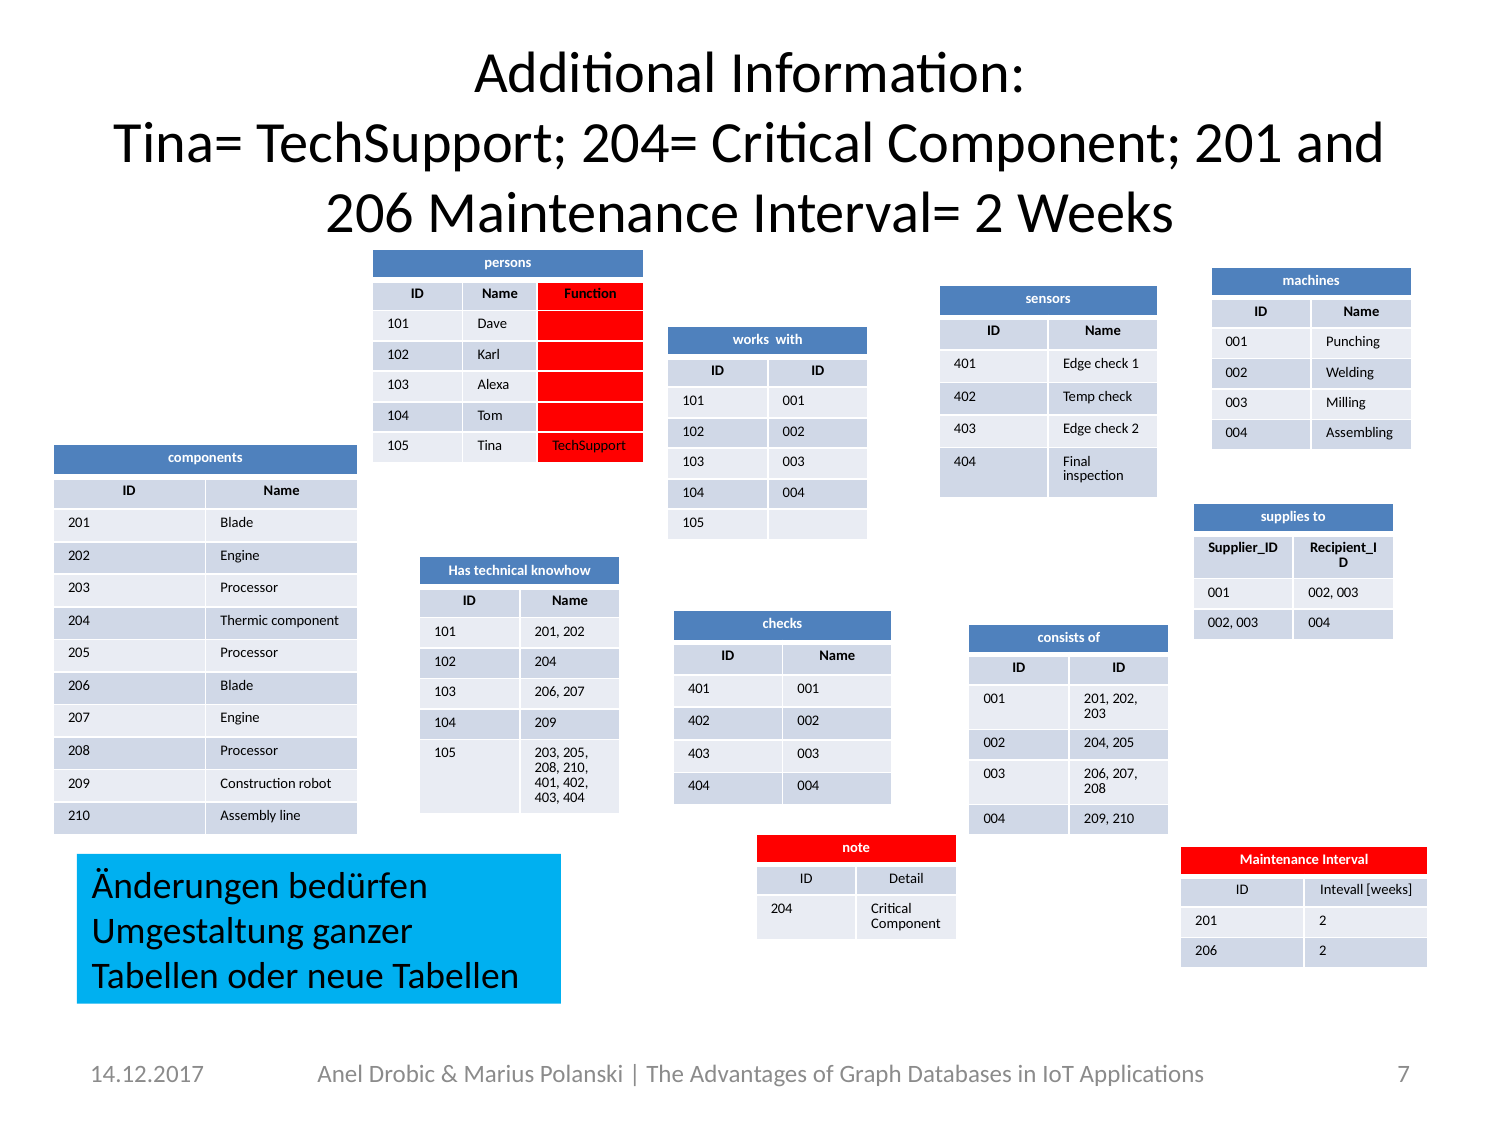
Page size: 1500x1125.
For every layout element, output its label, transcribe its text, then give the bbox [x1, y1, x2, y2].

table_cell [538, 403, 643, 431]
table_cell Blade [206, 673, 357, 704]
table_cell 204 [54, 608, 205, 639]
table_cell 204 [521, 649, 619, 678]
table_cell 004 [969, 805, 1068, 834]
table_cell 001 [1212, 329, 1310, 358]
table_cell 206 [54, 673, 205, 704]
table_cell Name [1312, 300, 1411, 327]
table_cell [538, 311, 643, 340]
table_cell 204, 205 [1070, 730, 1168, 759]
table_cell Name [783, 645, 891, 674]
table_cell 201, 202 [521, 618, 619, 647]
table_cell [538, 342, 643, 370]
table_cell Name [1049, 320, 1157, 349]
table_cell 104 [420, 710, 519, 739]
table_cell 206, 207 [521, 679, 619, 708]
table_cell ID [668, 360, 767, 386]
table_cell 206 [1181, 938, 1303, 967]
text_box Änderungen bedürfen Umgestaltung ganzer Tabellen oder neue Tabellen [76, 853, 561, 1004]
table_header machines [1212, 268, 1411, 295]
table_cell 101 [373, 311, 462, 340]
table_cell Supplier_ID [1194, 537, 1292, 578]
table_cell ID [420, 590, 519, 617]
table_cell 105 [373, 433, 462, 462]
table_cell 003 [1212, 390, 1310, 419]
table_cell 401 [674, 676, 782, 706]
table_cell Processor [206, 738, 357, 769]
table_cell Punching [1312, 329, 1411, 358]
slide_number 7 [1293, 1042, 1425, 1103]
table_cell 001 [783, 676, 891, 706]
table_cell 102 [420, 649, 519, 678]
table_cell 002 [969, 730, 1068, 759]
table_cell 102 [668, 419, 767, 447]
table_header persons [373, 250, 643, 277]
table_cell 003 [969, 761, 1068, 804]
table_cell 001 [1194, 579, 1292, 608]
table_cell 103 [668, 449, 767, 478]
table_cell Thermic component [206, 608, 357, 639]
table_cell Dave [463, 311, 536, 340]
table_cell 101 [420, 618, 519, 647]
table_cell 104 [668, 480, 767, 508]
table_cell Name [206, 480, 357, 508]
table_cell ID [674, 645, 782, 674]
table_cell 002, 003 [1194, 610, 1292, 639]
table_cell 103 [373, 372, 462, 401]
table_cell Assembling [1312, 420, 1411, 449]
table_header Has technical knowhow [420, 557, 619, 584]
table_cell Milling [1312, 390, 1411, 419]
table_cell 404 [940, 448, 1047, 497]
table_cell 209, 210 [1070, 805, 1168, 834]
table_cell Function [538, 283, 643, 310]
table_header components [54, 445, 357, 474]
table_header works with [668, 327, 867, 354]
table_cell Critical Component [857, 896, 956, 939]
table_header consists of [969, 625, 1168, 652]
table_cell [538, 372, 643, 401]
table_cell 002 [1212, 359, 1310, 388]
table_cell 105 [420, 740, 519, 813]
table_cell Detail [857, 867, 956, 894]
table_cell 004 [783, 773, 891, 804]
table_cell 2 [1305, 908, 1427, 937]
table_header sensors [940, 286, 1157, 315]
title Additional Information: Tina= TechSupport; 204= Critical Component; 201 and 206 Maintenance Interval= 2 Weeks [75, 45, 1425, 233]
table_cell Karl [463, 342, 536, 370]
table_cell 001 [769, 388, 867, 417]
table_cell Final inspection [1049, 448, 1157, 497]
table_header supplies to [1194, 504, 1393, 531]
table_header checks [674, 611, 891, 640]
table_cell 002 [769, 419, 867, 447]
table_cell 210 [54, 803, 205, 834]
table_cell 004 [769, 480, 867, 508]
table_cell ID [969, 657, 1068, 684]
table_cell 102 [373, 342, 462, 370]
table_cell Alexa [463, 372, 536, 401]
table_cell 202 [54, 543, 205, 573]
table_cell Name [521, 590, 619, 617]
table_cell ID [54, 480, 205, 508]
table_cell Edge check 1 [1049, 351, 1157, 382]
table_cell 003 [769, 449, 867, 478]
table_cell [769, 510, 867, 539]
table_cell ID [940, 320, 1047, 349]
table_cell 403 [940, 416, 1047, 447]
table_header note [757, 835, 956, 862]
table_cell 103 [420, 679, 519, 708]
table_cell ID [1070, 657, 1168, 684]
table_cell ID [769, 360, 867, 386]
table_cell 209 [521, 710, 619, 739]
table_cell 003 [783, 741, 891, 772]
table_cell 403 [674, 741, 782, 772]
table_cell Engine [206, 705, 357, 736]
table_cell 209 [54, 770, 205, 801]
table_cell Welding [1312, 359, 1411, 388]
table_cell Construction robot [206, 770, 357, 801]
table_cell 105 [668, 510, 767, 539]
table_cell 201 [1181, 908, 1303, 937]
table_cell Edge check 2 [1049, 416, 1157, 447]
table_cell 002 [783, 708, 891, 739]
table_cell 208 [54, 738, 205, 769]
table_cell 201 [54, 510, 205, 541]
table_cell 101 [668, 388, 767, 417]
table_cell Blade [206, 510, 357, 541]
table_cell 201, 202, 203 [1070, 686, 1168, 729]
table_cell ID [1212, 300, 1310, 327]
table_cell 204 [757, 896, 855, 939]
table_cell 203, 205, 208, 210, 401, 402, 403, 404 [521, 740, 619, 813]
table_cell 004 [1294, 610, 1393, 639]
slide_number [75, 1042, 254, 1103]
table_cell ID [1181, 879, 1303, 906]
table_cell 104 [373, 403, 462, 431]
table_cell Tina [463, 433, 536, 462]
table_cell Assembly line [206, 803, 357, 834]
table_cell Processor [206, 640, 357, 671]
table_cell 001 [969, 686, 1068, 729]
table_cell Processor [206, 575, 357, 606]
table_cell 205 [54, 640, 205, 671]
footer Anel Drobic & Marius Polanski | The Advantages of Graph Databases in IoT Applications [277, 1042, 1247, 1103]
table_cell Recipient_ID [1294, 537, 1393, 578]
table_cell 402 [940, 383, 1047, 414]
table_cell 402 [674, 708, 782, 739]
table_cell Tom [463, 403, 536, 431]
table_header Maintenance Interval [1181, 847, 1427, 874]
table_cell 2 [1305, 938, 1427, 967]
table_cell Name [463, 283, 536, 310]
table_cell Temp check [1049, 383, 1157, 414]
table_cell TechSupport [538, 433, 643, 462]
table_cell 203 [54, 575, 205, 606]
table_cell Engine [206, 543, 357, 573]
table_cell 206, 207, 208 [1070, 761, 1168, 804]
table_cell 207 [54, 705, 205, 736]
table_cell Intevall [weeks] [1305, 879, 1427, 906]
table_cell 404 [674, 773, 782, 804]
table_cell ID [373, 283, 462, 310]
table_cell 002, 003 [1294, 579, 1393, 608]
table_cell 004 [1212, 420, 1310, 449]
table_cell 401 [940, 351, 1047, 382]
table_cell ID [757, 867, 855, 894]
